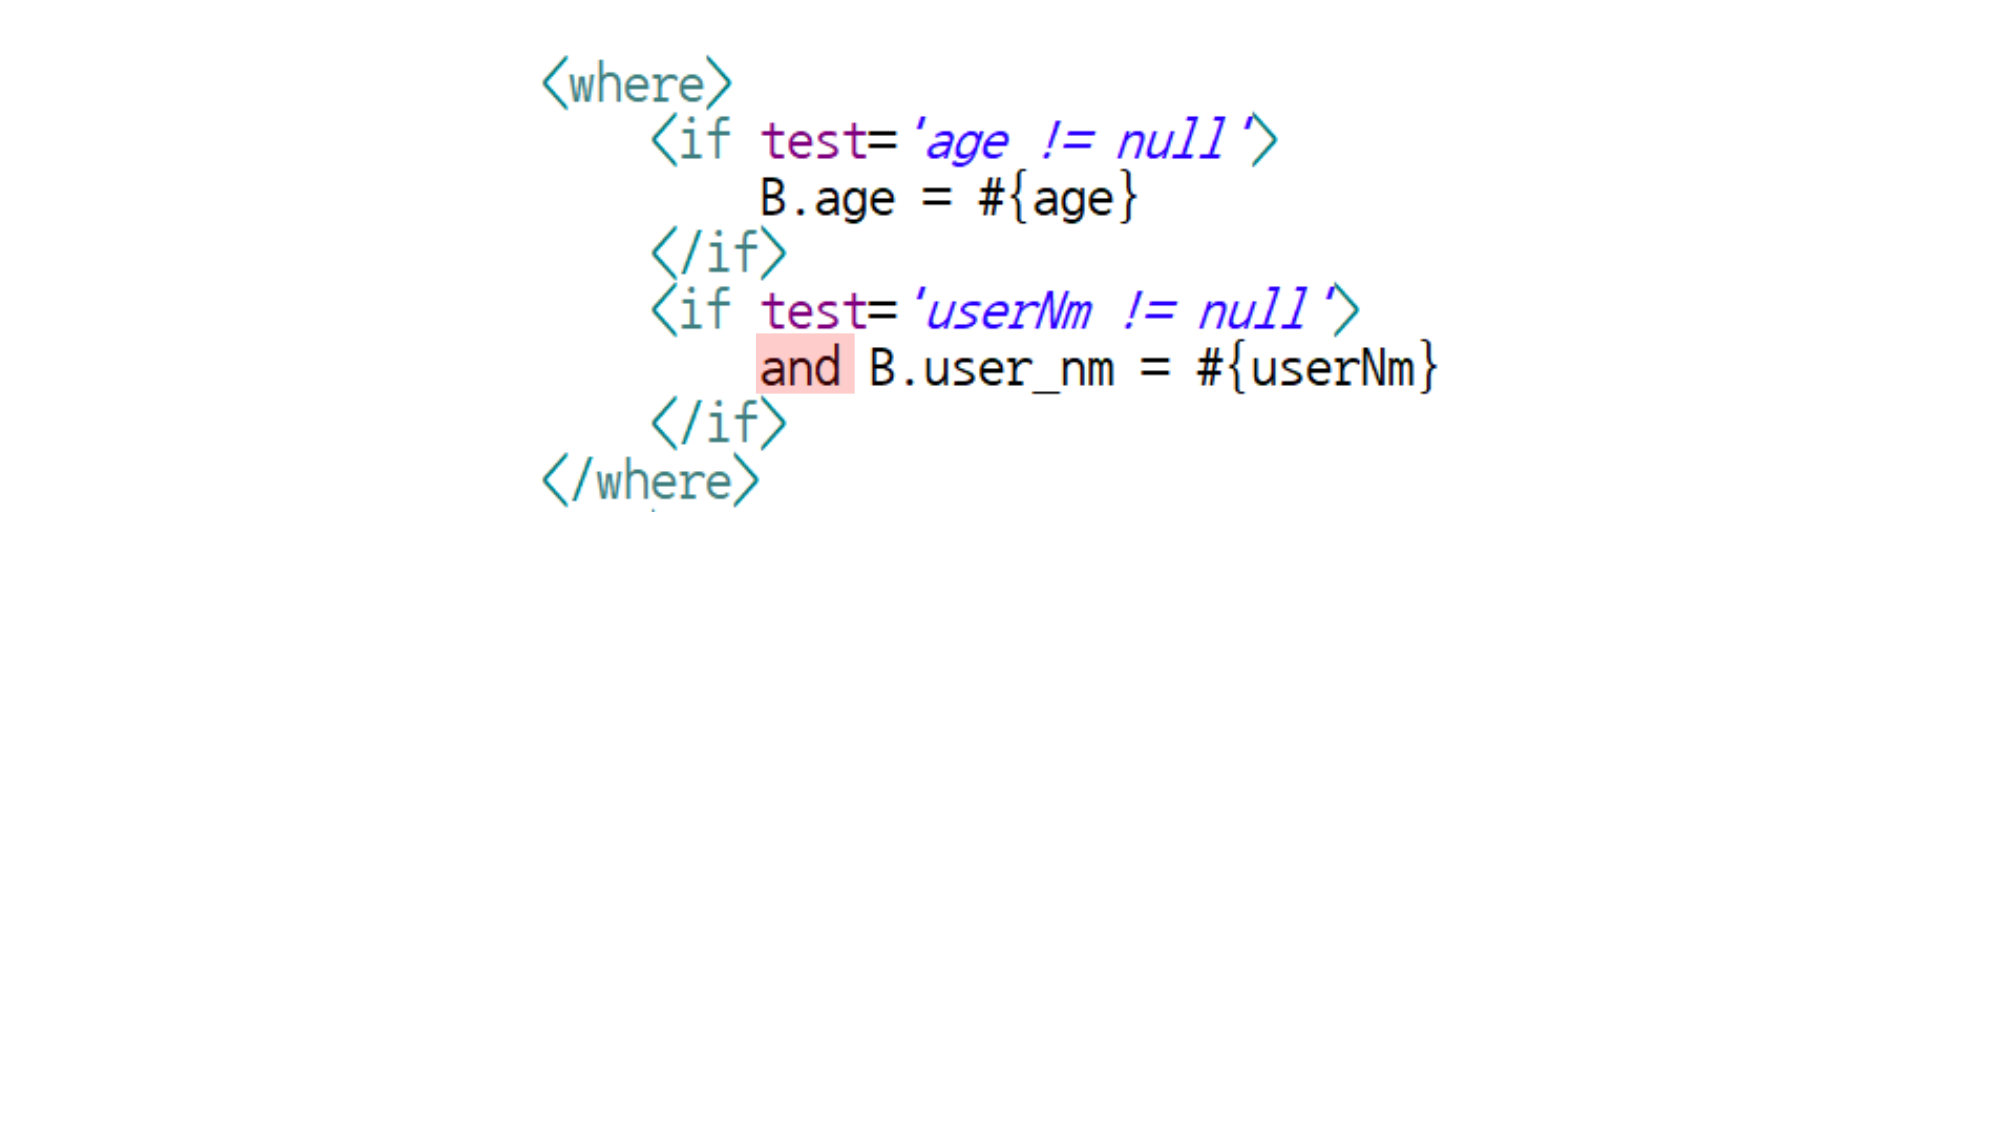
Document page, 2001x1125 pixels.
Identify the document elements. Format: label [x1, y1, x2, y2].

picture [535, 54, 1465, 512]
